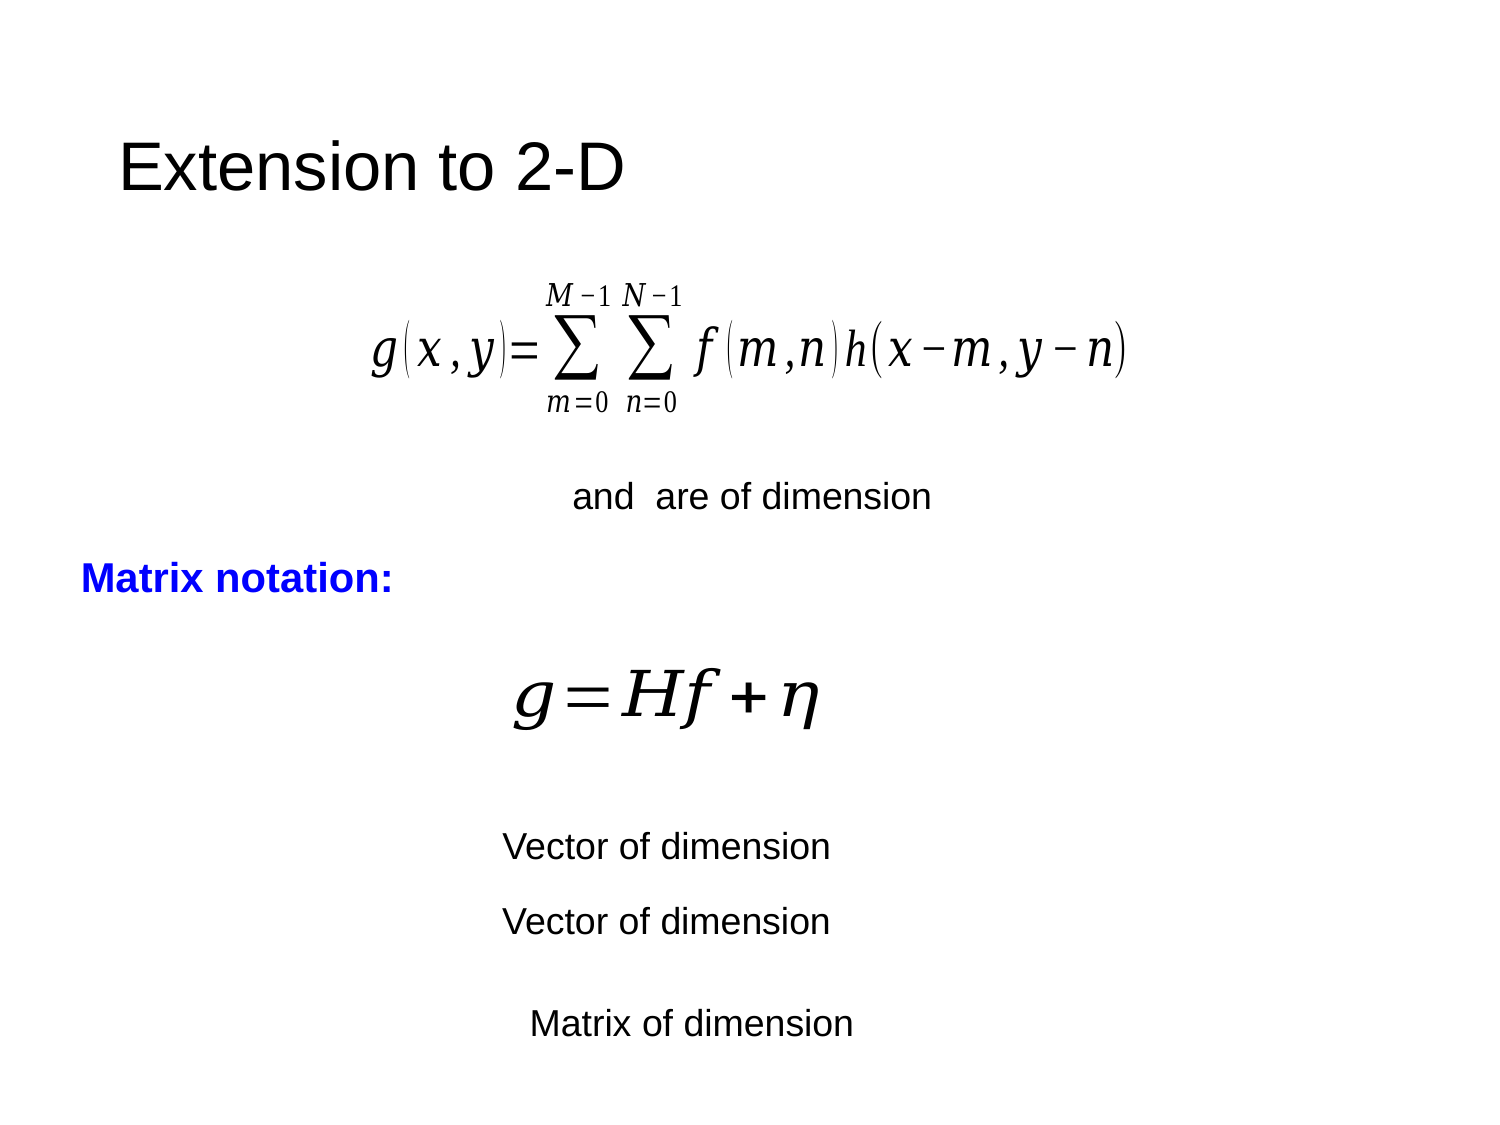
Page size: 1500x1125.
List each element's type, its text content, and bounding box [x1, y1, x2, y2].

title Extension to 2-D [103, 59, 1397, 278]
text_box Matrix notation: [66, 543, 410, 609]
